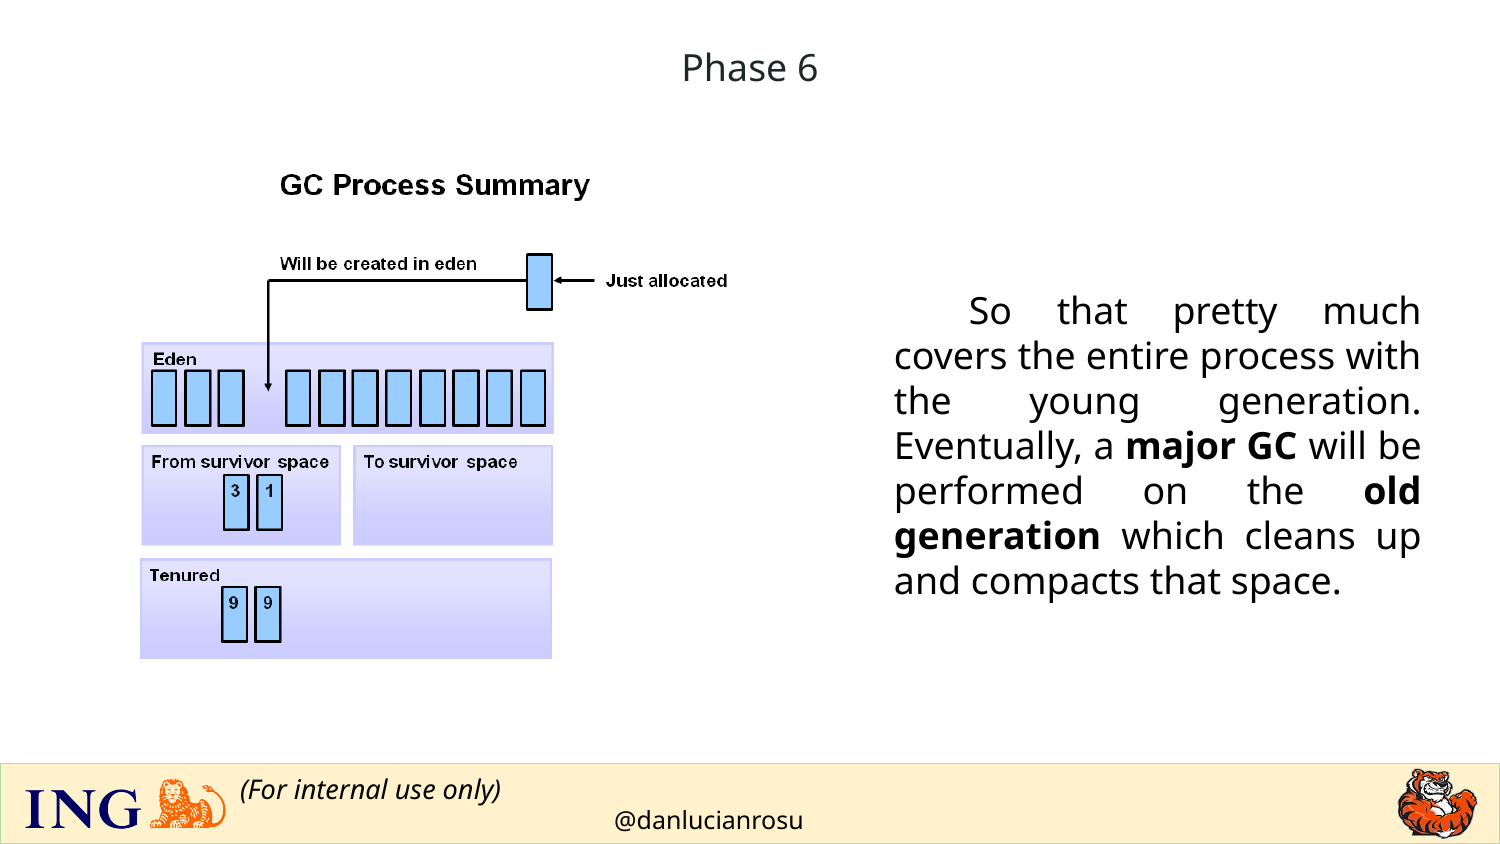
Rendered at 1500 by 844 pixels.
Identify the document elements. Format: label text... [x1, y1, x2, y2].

picture [1396, 768, 1479, 839]
text_box So that pretty much covers the entire process with the young generation. Eventually, a major GC will be performed on the old generation which cleans up and compacts that space. [878, 192, 1437, 652]
title Phase 6 [487, 29, 1013, 100]
picture [24, 778, 227, 829]
picture [24, 124, 844, 739]
text_box (For internal use only) @danlucianrosu [0, 763, 1500, 844]
